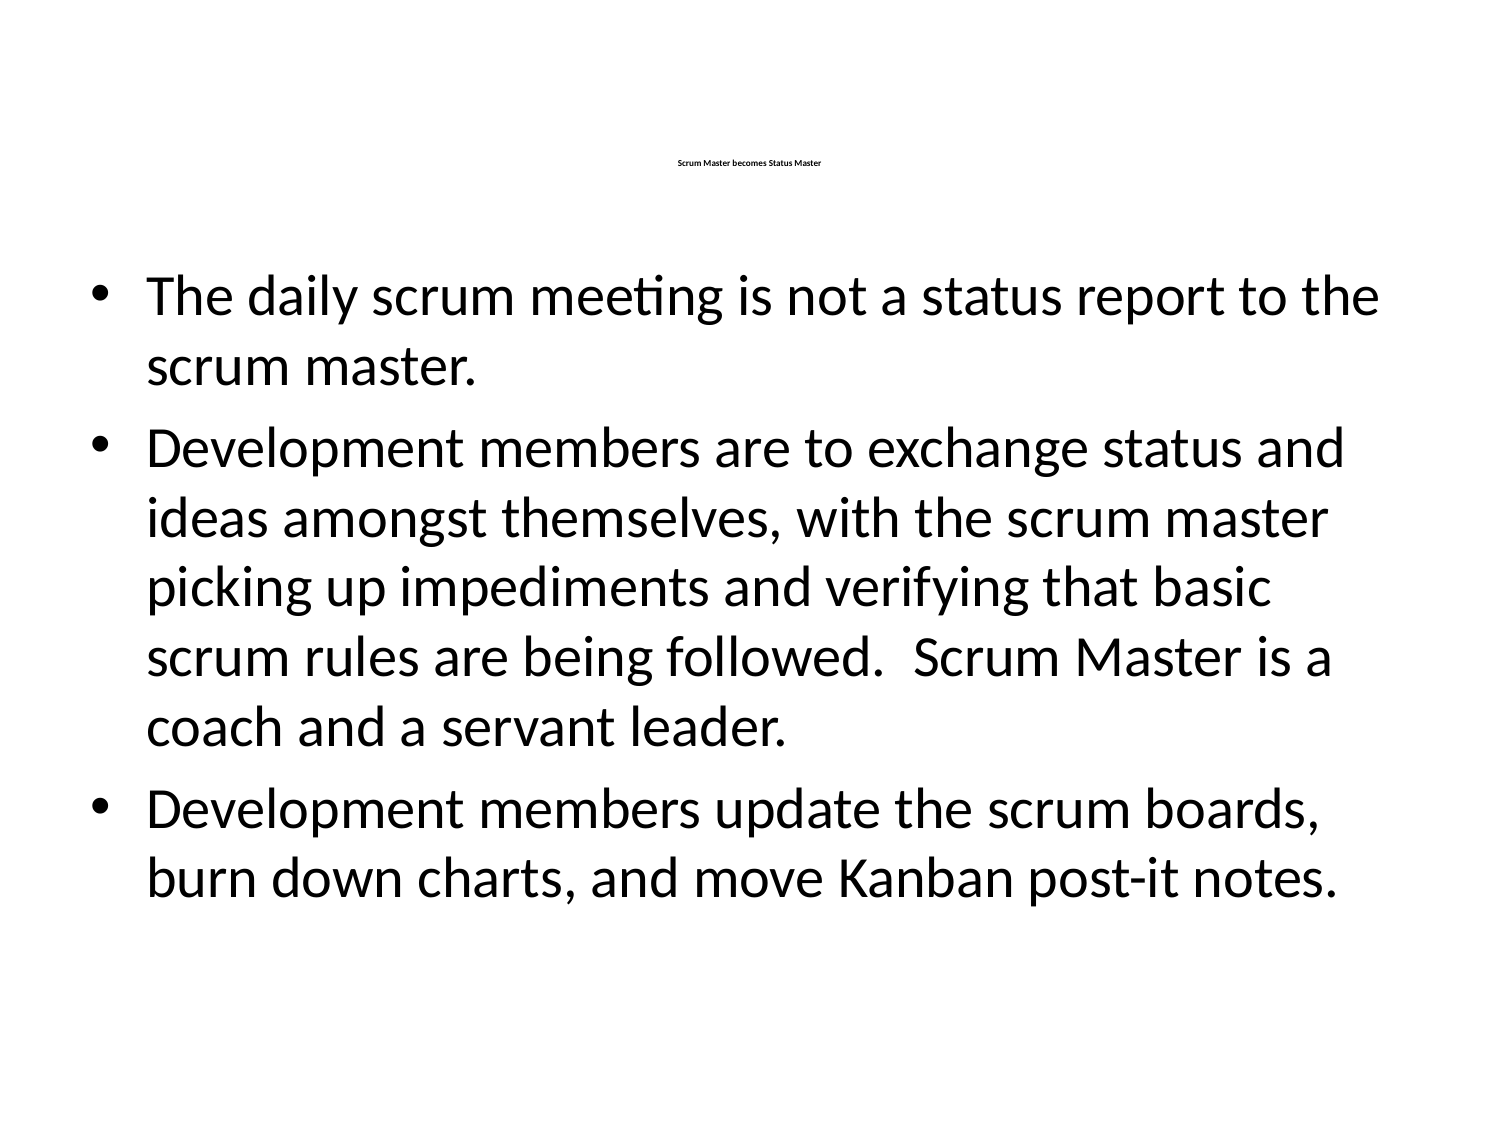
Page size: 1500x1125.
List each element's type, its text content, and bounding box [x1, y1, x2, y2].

title Scrum Master becomes Status Master [75, 125, 1425, 188]
list The daily scrum meeting is not a status report to the scrum master. Development members are to exchange status and ideas amongst themselves, with the scrum master picking up impediments and verifying that basic scrum rules are being followed. Scrum Master is a coach and a servant leader. Development members update the scrum boards, burn down charts, and move Kanban post-it notes. [75, 249, 1425, 993]
